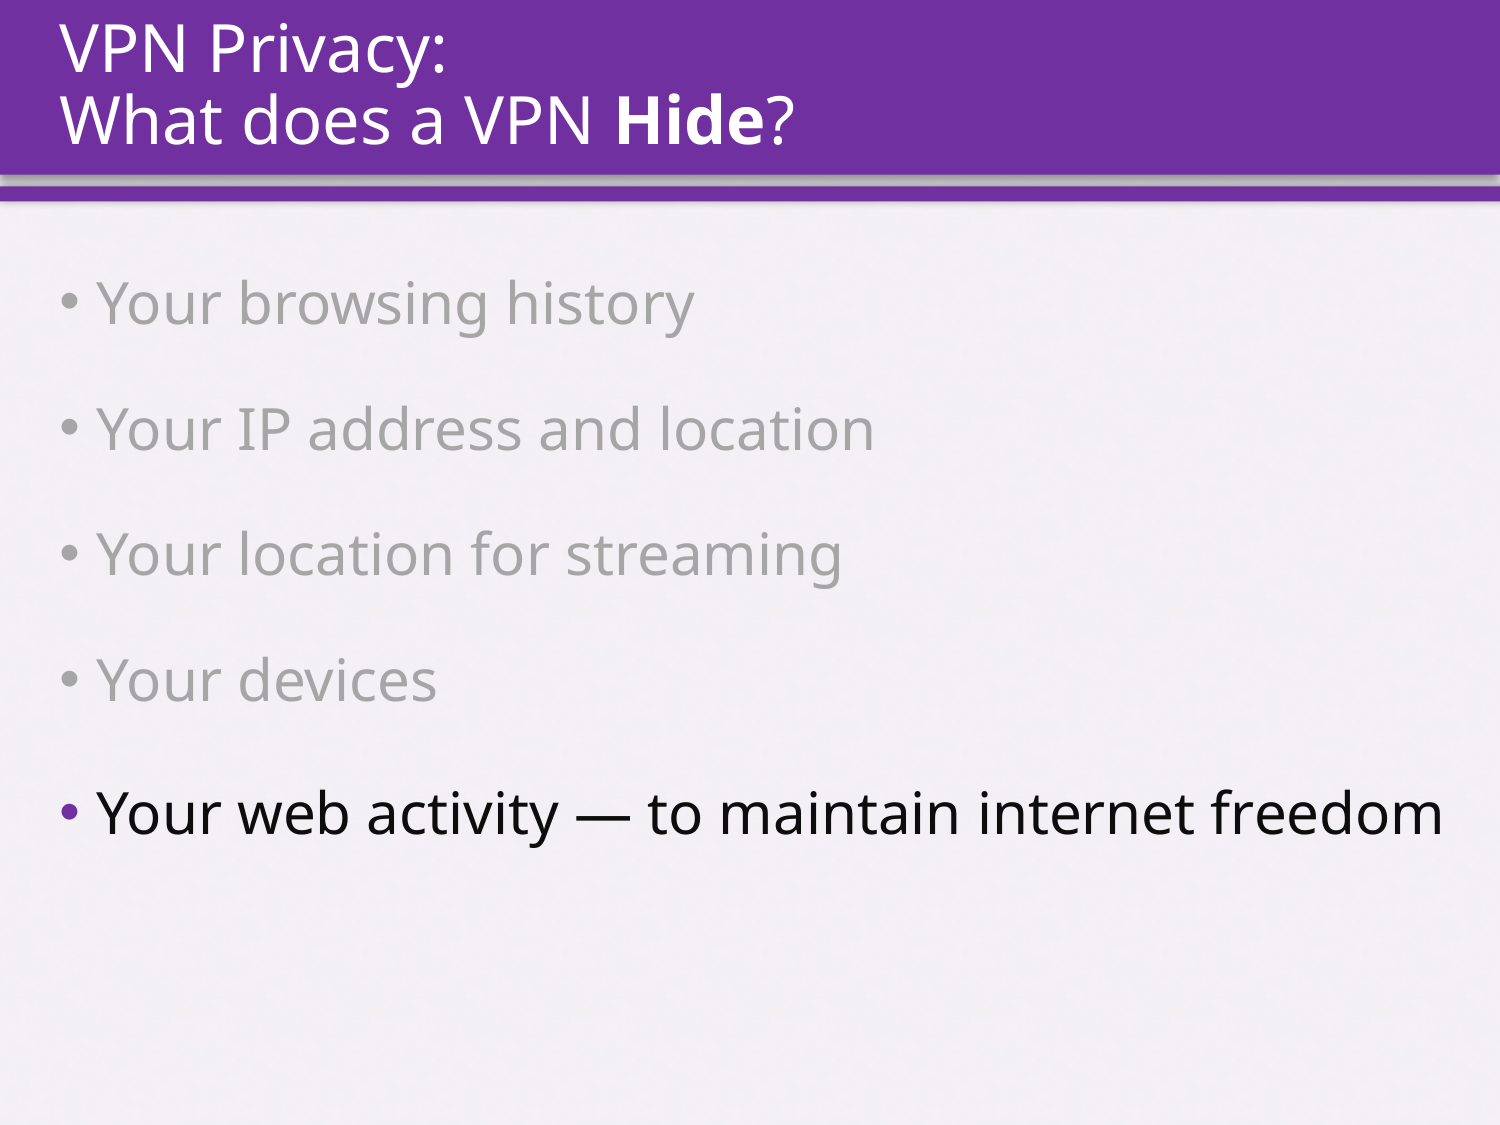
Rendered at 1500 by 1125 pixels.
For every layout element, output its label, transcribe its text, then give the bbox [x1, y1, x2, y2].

title VPN Privacy: What does a VPN Hide? [44, 0, 1464, 175]
list Your browsing history Your IP address and location Your location for streaming Your devices Your web activity — to maintain internet freedom [44, 223, 1464, 1043]
